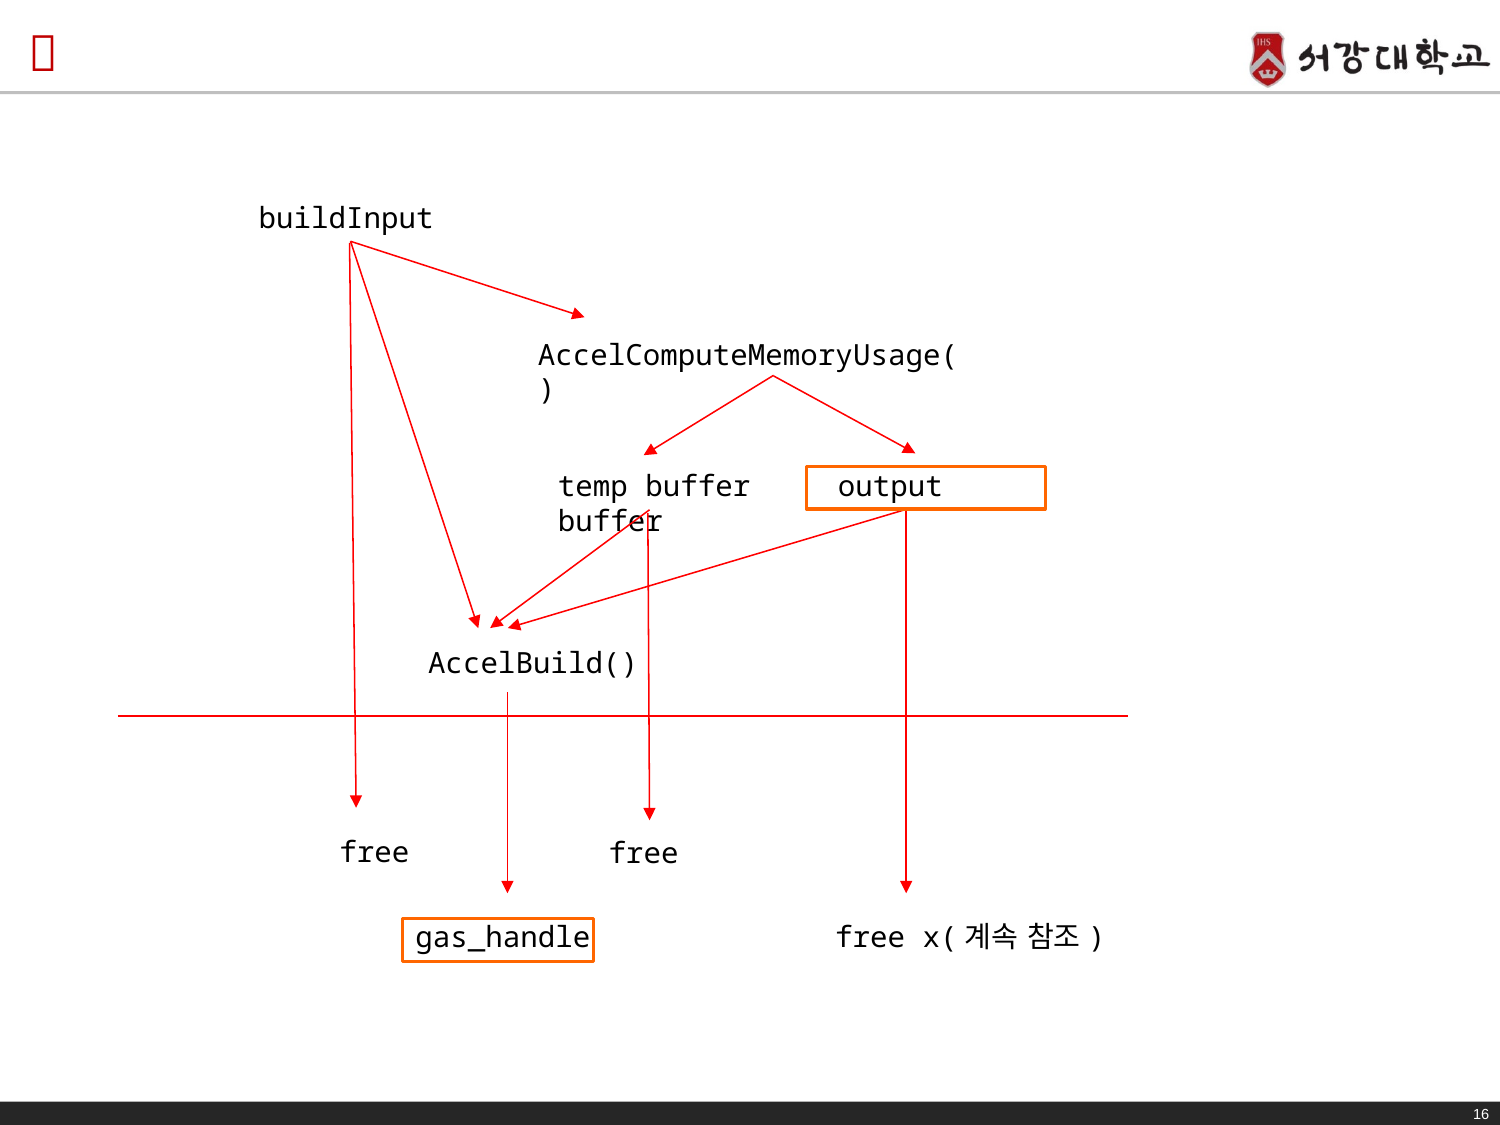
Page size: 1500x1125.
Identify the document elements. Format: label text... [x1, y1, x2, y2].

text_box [349, 242, 357, 808]
slide_number 16 [1154, 1101, 1500, 1125]
text_box gas_handle [400, 910, 615, 961]
text_box free [593, 827, 703, 878]
text_box free [324, 825, 434, 876]
text_box free x(계속 참조) [820, 910, 1158, 961]
picture [1241, 18, 1491, 90]
text_box [400, 916, 596, 963]
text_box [243, 191, 1058, 682]
